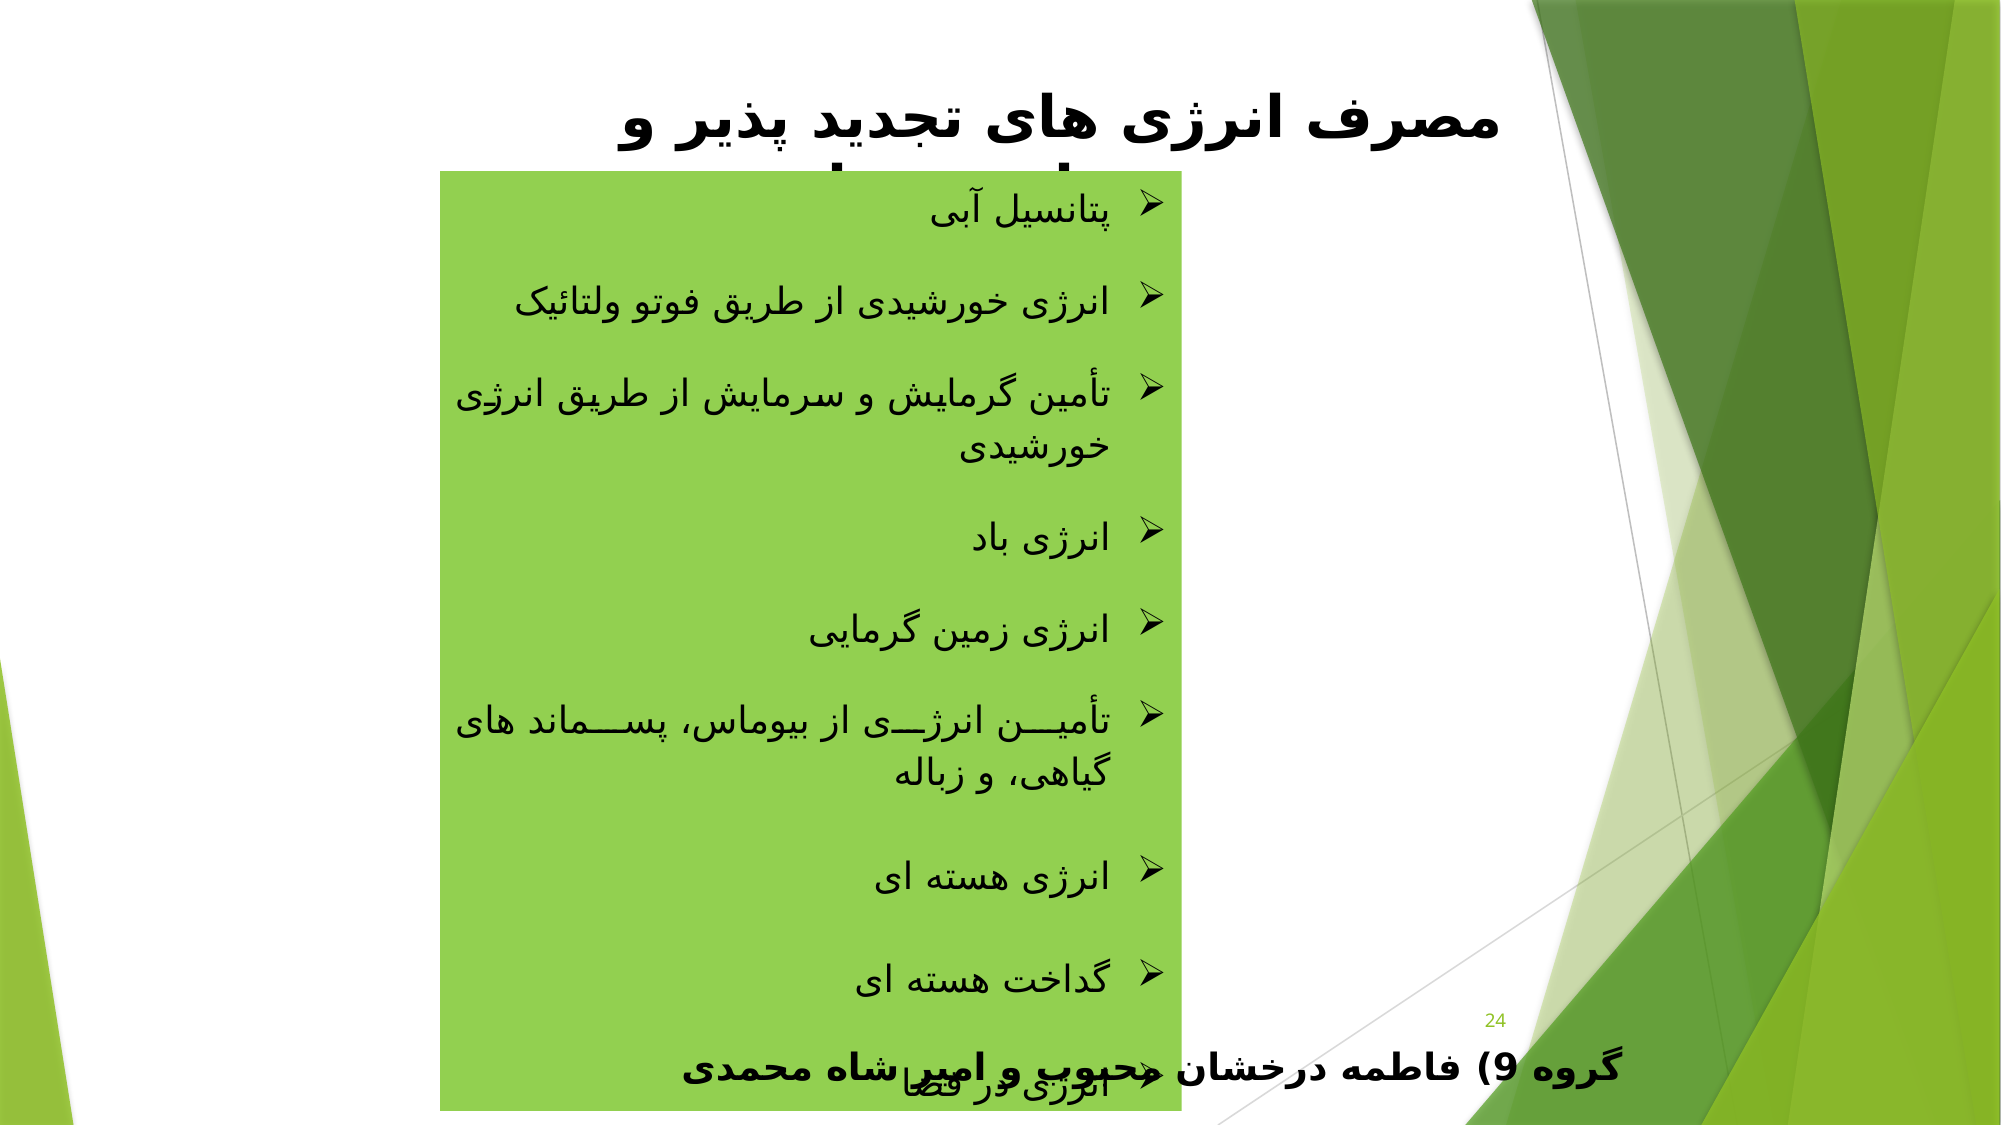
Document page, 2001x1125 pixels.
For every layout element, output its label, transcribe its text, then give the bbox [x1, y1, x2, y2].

slide_number 24 [1409, 991, 1522, 1051]
text_box پتانسیل آبی انرژی خورشیدی از طریق فوتو ولتائیک تأمین گرمایش و سرمایش از طریق انرژی خورشیدی انرژی باد انرژی زمین گرمایی تأمین انرژی از بیوماس، پسماند های گیاهی، و زباله انرژی هسته ای گداخت هسته ای انرژی در فضا [440, 171, 1182, 1111]
text_box مصرف انرژی های تجدید پذیر و انرژی های نوین [606, 72, 1617, 227]
text_box گروه 9) فاطمه درخشان محبوب و امیر شاه محمدی [666, 1029, 1638, 1096]
